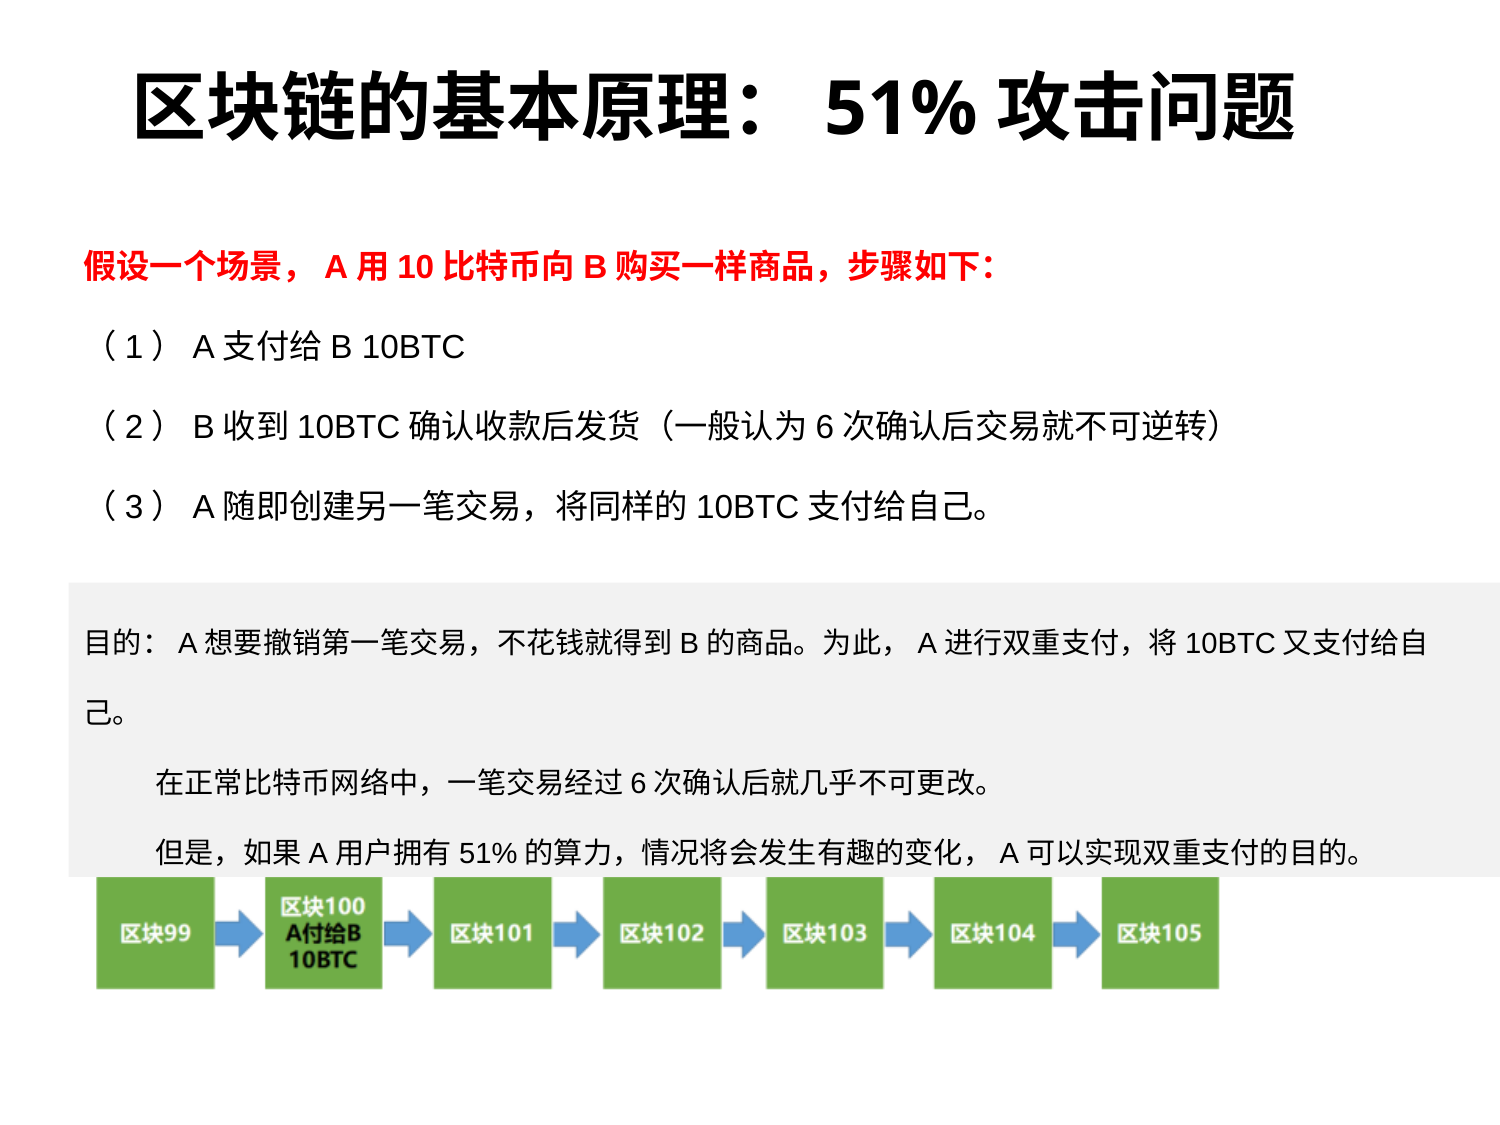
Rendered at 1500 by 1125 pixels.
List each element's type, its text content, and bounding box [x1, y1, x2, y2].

text_box 目的：A想要撤销第一笔交易，不花钱就得到B的商品。为此，A进行双重支付，将10BTC又支付给自己。 在正常比特币网络中，一笔交易经过6次确认后就几乎不可更改。 但是，如果A用户拥有51%的算力，情况将会发生有趣的变化，A可以实现双重支付的目的。 [68, 582, 1500, 877]
text_box 假设一个场景，A用10比特币向B购买一样商品，步骤如下： （1）A支付给B 10BTC （2）B收到10BTC确认收款后发货（一般认为6次确认后交易就不可逆转） （3）A随即创建另一笔交易，将同样的10BTC支付给自己。 [68, 198, 1341, 533]
picture [95, 875, 1221, 992]
title 区块链的基本原理：51%攻击问题 [24, 39, 1404, 170]
